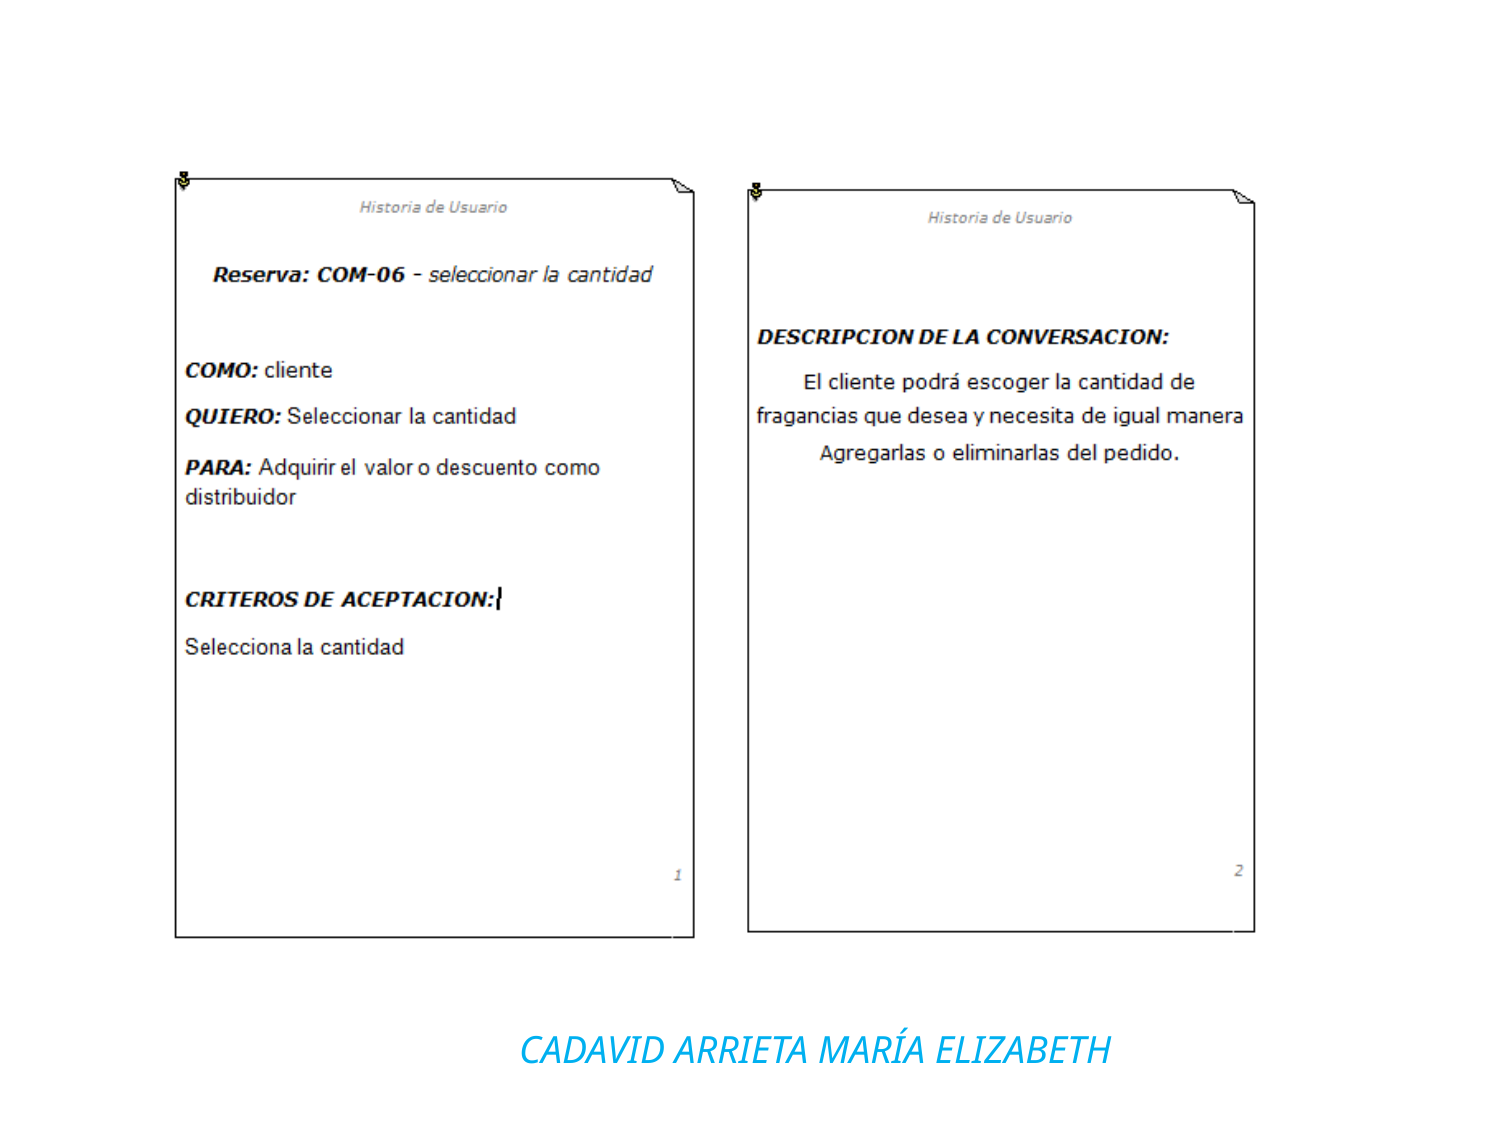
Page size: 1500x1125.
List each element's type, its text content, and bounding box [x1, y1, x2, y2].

text_box CADAVID ARRIETA MARÍA ELIZABETH [375, 1018, 1266, 1124]
picture [737, 175, 1278, 957]
picture [152, 152, 718, 950]
